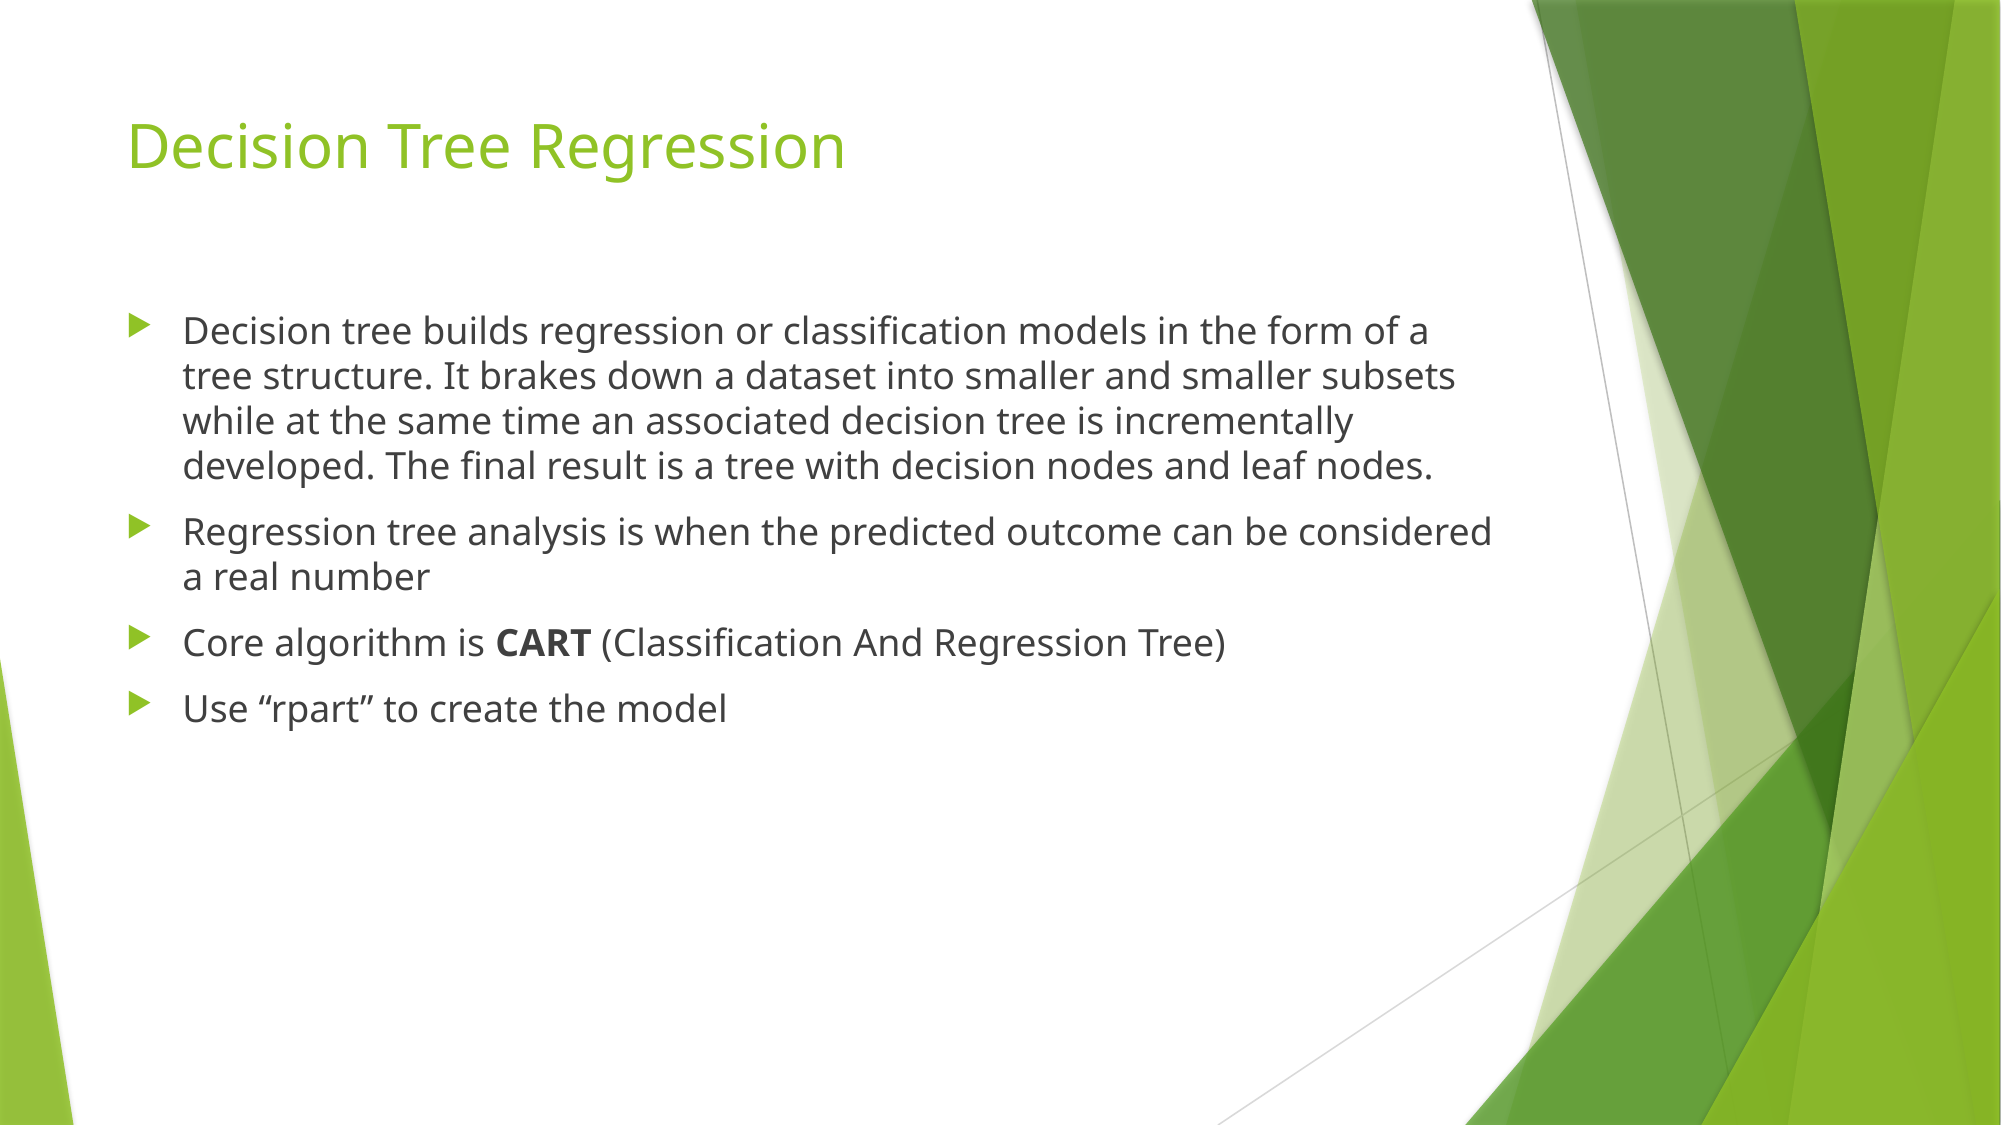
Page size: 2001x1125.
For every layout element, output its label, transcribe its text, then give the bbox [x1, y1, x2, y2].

list Decision tree builds regression or classification models in the form of a tree structure. It brakes down a dataset into smaller and smaller subsets while at the same time an associated decision tree is incrementally developed. The final result is a tree with decision nodes and leaf nodes. Regression tree analysis is when the predicted outcome can be considered a real number Core algorithm is CART (Classification And Regression Tree) Use “rpart” to create the model [111, 233, 1522, 1014]
title Decision Tree Regression [111, 99, 1522, 190]
